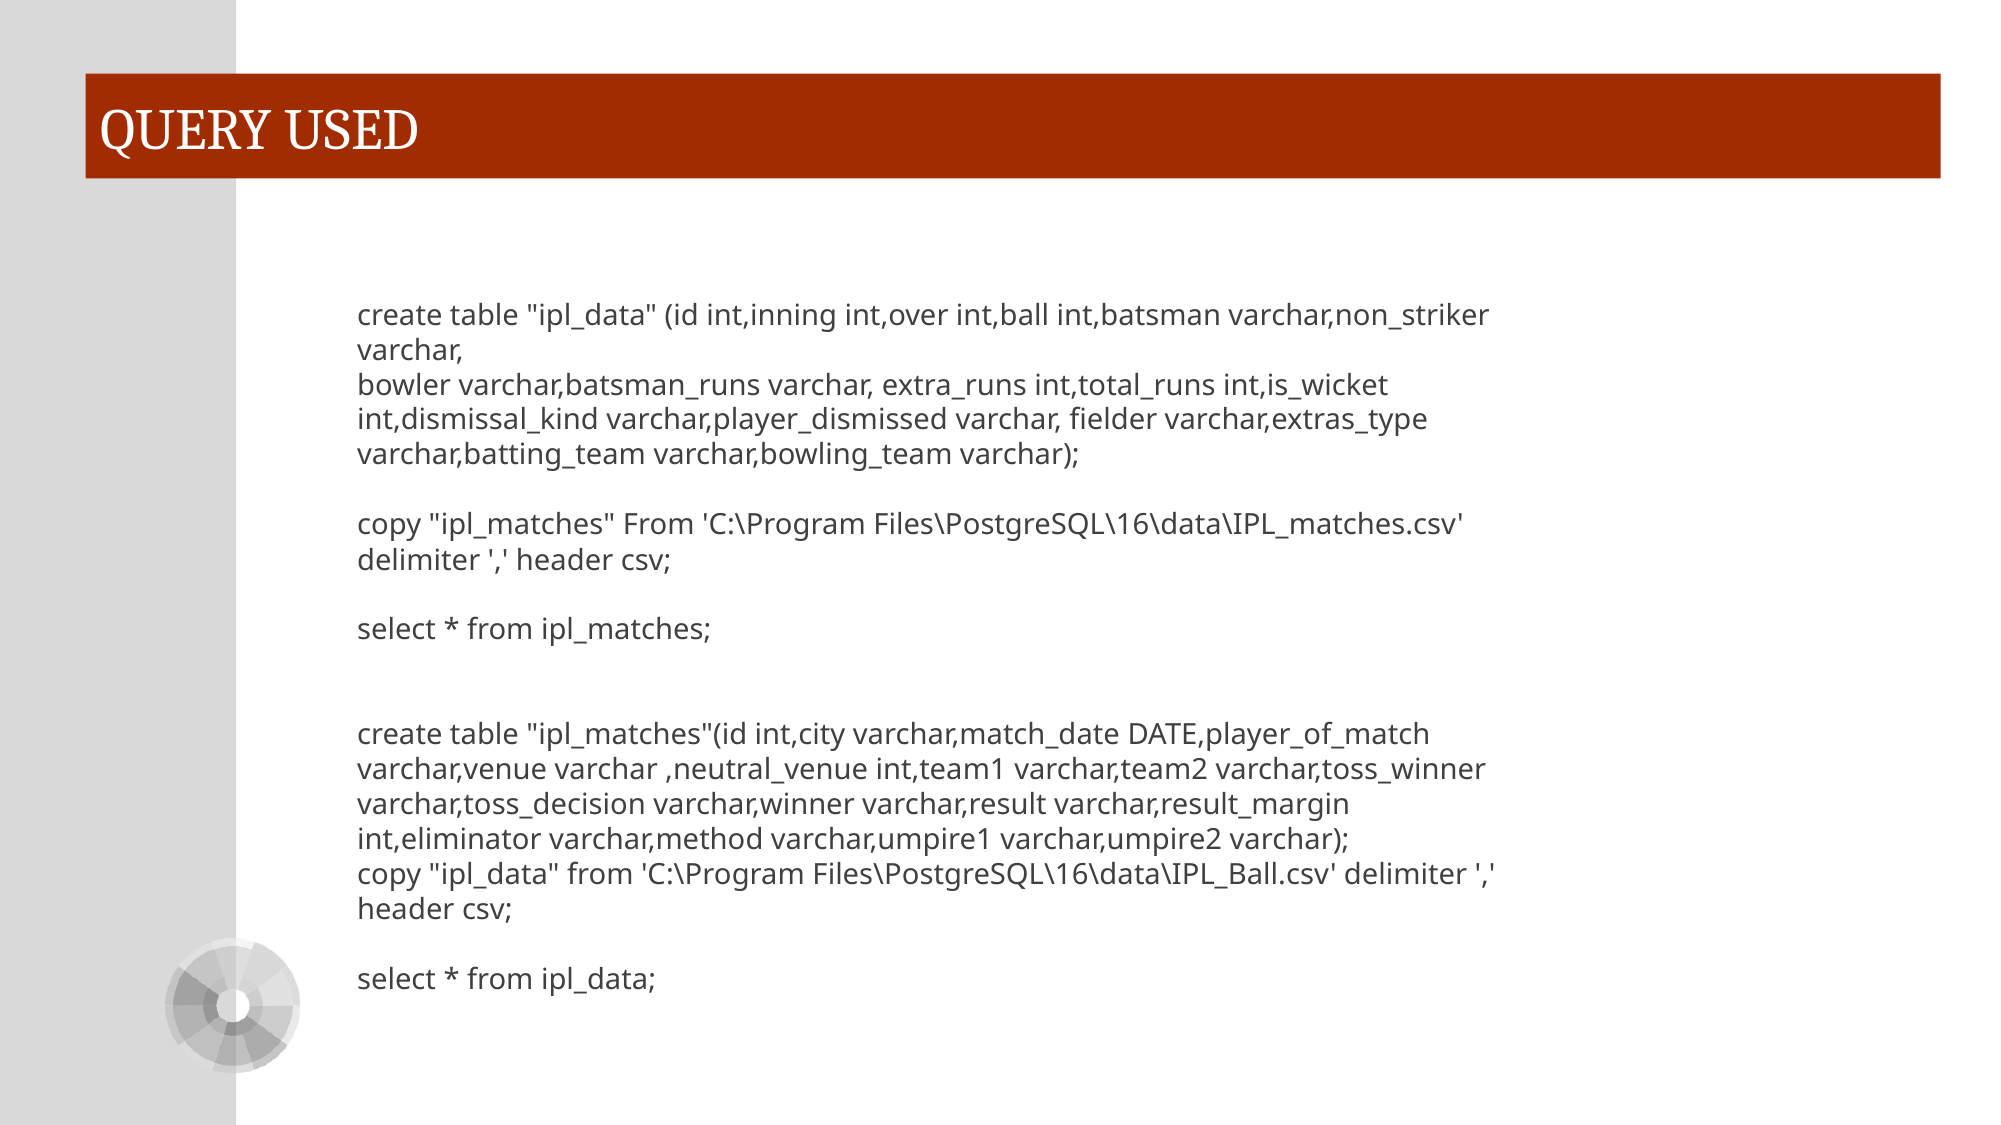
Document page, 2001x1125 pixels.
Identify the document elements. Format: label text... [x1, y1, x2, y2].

text_box [1158, 264, 1910, 577]
picture [164, 937, 300, 1073]
title QUERY USED [85, 73, 1941, 179]
text_box create table "ipl_data" (id int,inning int,over int,ball int,batsman varchar,non_striker varchar, bowler varchar,batsman_runs varchar, extra_runs int,total_runs int,is_wicket int,dismissal_kind varchar,player_dismissed varchar, fielder varchar,extras_type varchar,batting_team varchar,bowling_team varchar); copy "ipl_matches" From 'C:\Program Files\PostgreSQL\16\data\IPL_matches.csv' delimiter ',' header csv; select * from ipl_matches; create table "ipl_matches"(id int,city varchar,match_date DATE,player_of_match varchar,venue varchar ,neutral_venue int,team1 varchar,team2 varchar,toss_winner varchar,toss_decision varchar,winner varchar,result varchar,result_margin int,eliminator varchar,method varchar,umpire1 varchar,umpire2 varchar); copy "ipl_data" from 'C:\Program Files\PostgreSQL\16\data\IPL_Ball.csv' delimiter ',' header csv; select * from ipl_data; [342, 288, 1528, 1094]
